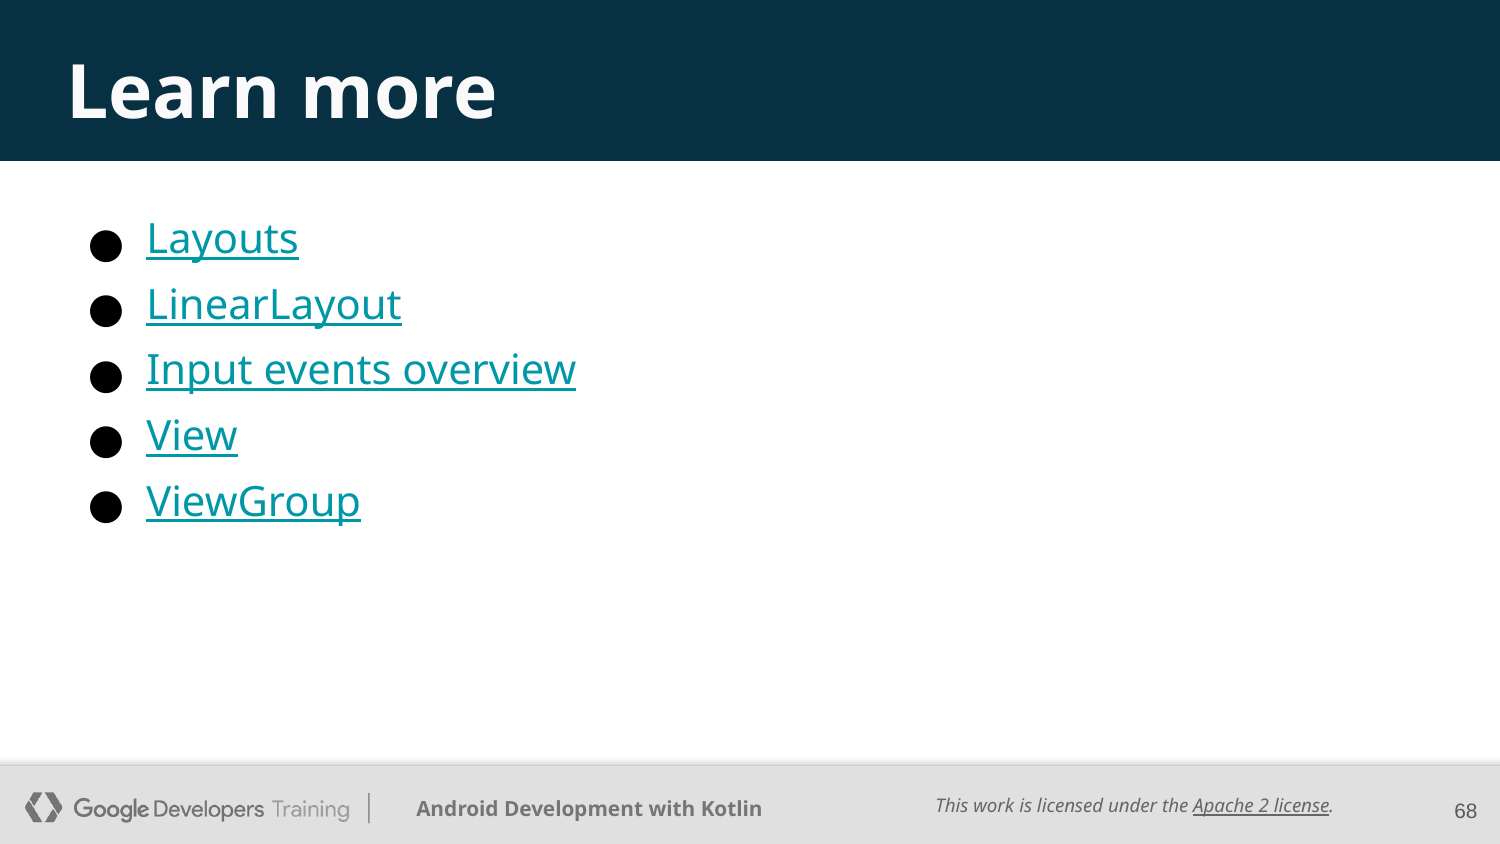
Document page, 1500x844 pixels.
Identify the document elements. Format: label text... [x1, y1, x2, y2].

slide_number ‹#› [1402, 777, 1493, 842]
title Learn more [51, 28, 1449, 122]
list Layouts LinearLayout Input events overview View ViewGroup [56, 188, 1449, 748]
picture [0, 161, 1500, 844]
